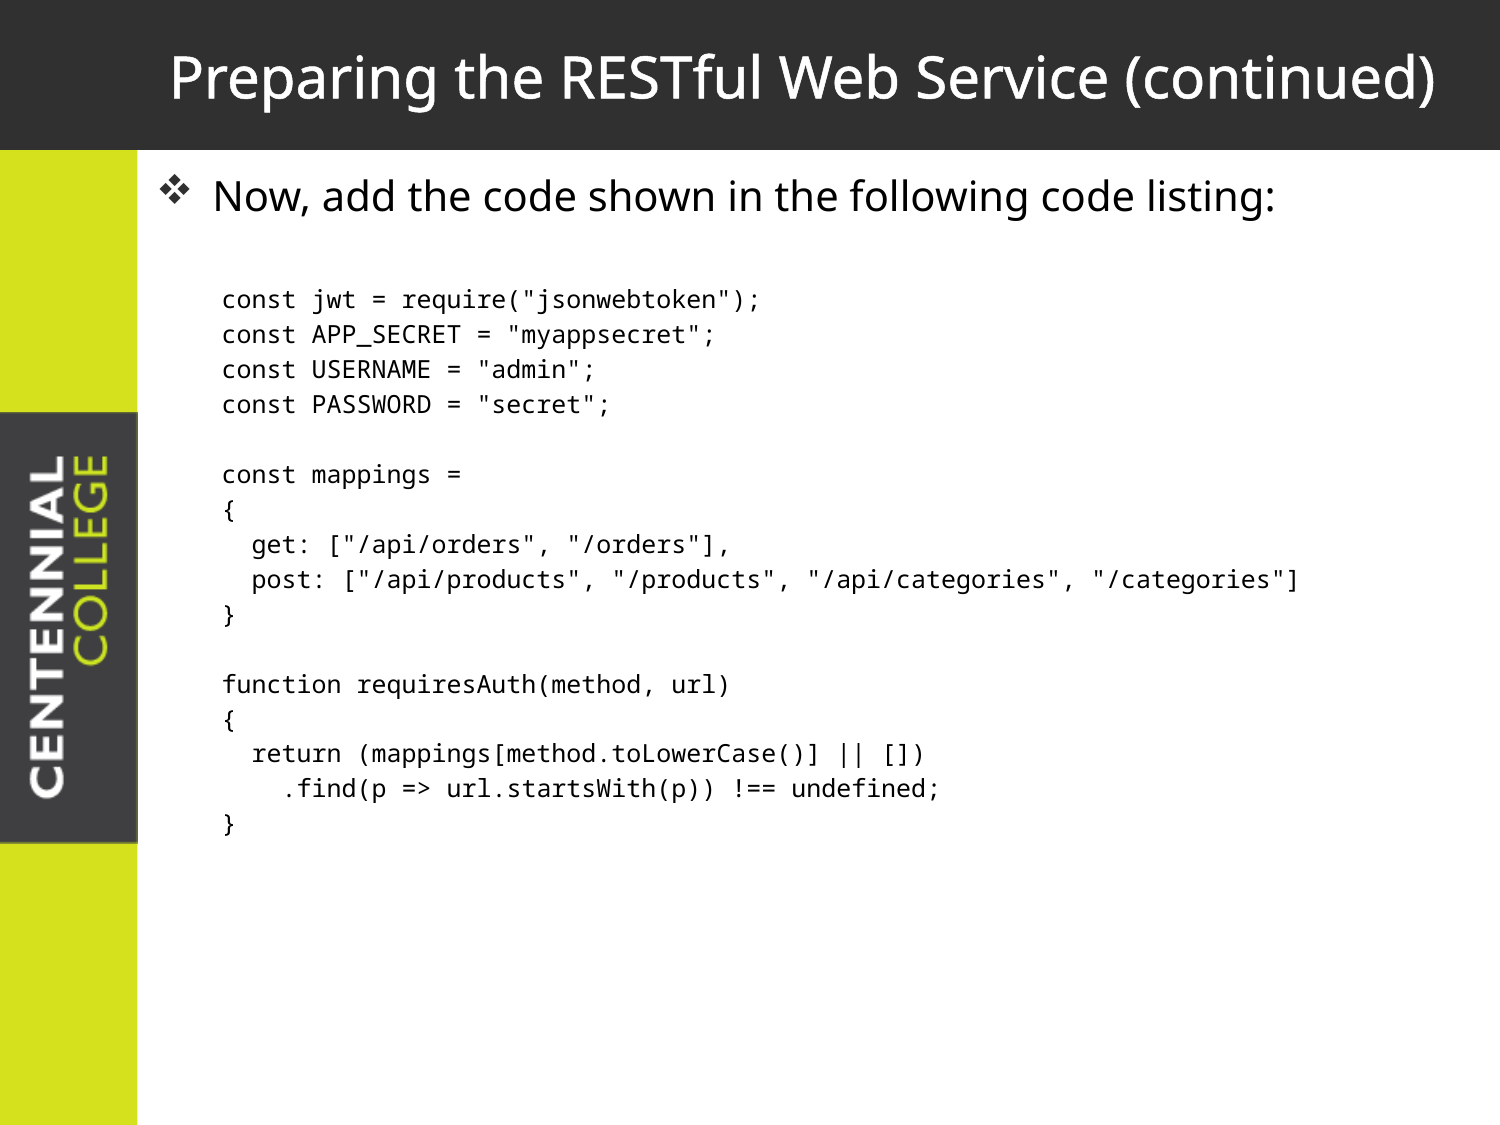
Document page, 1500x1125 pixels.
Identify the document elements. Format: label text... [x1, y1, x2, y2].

picture [0, 412, 138, 844]
title Preparing the RESTful Web Service (continued) [137, 0, 1467, 150]
list Now, add the code shown in the following code listing: const jwt = require("jsonwebtoken"); const APP_SECRET = "myappsecret"; const USERNAME = "admin"; const PASSWORD = "secret"; const mappings = { get: ["/api/orders", "/orders"], post: ["/api/products", "/products", "/api/categories", "/categories"] } function requiresAuth(method, url) { return (mappings[method.toLowerCase()] || []) .find(p => url.startsWith(p)) !== undefined; } [141, 162, 1467, 1088]
